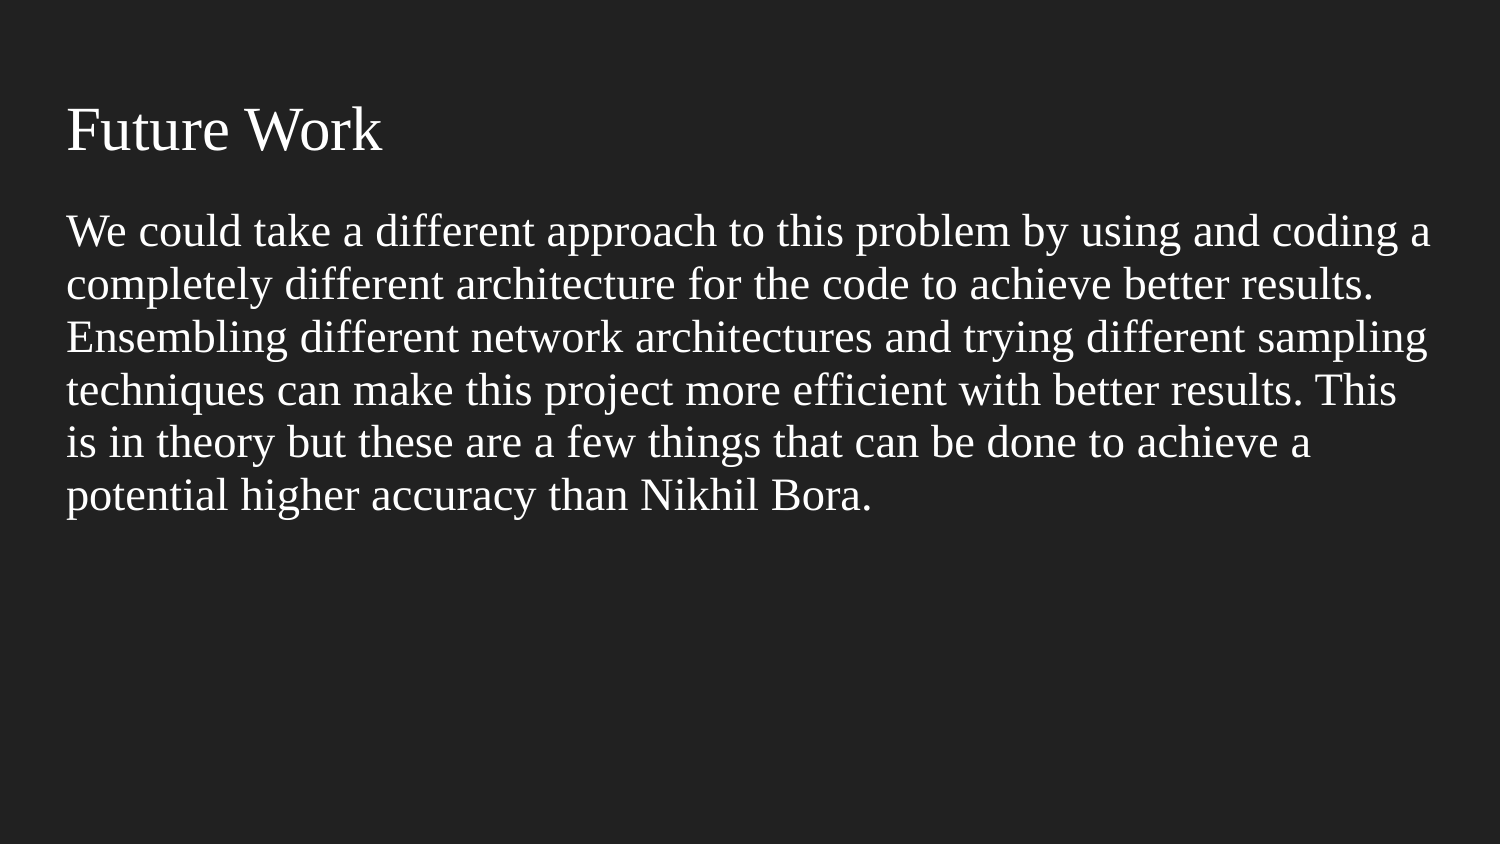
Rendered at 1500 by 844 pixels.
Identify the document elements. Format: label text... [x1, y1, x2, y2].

list We could take a different approach to this problem by using and coding a completely different architecture for the code to achieve better results. Ensembling different network architectures and trying different sampling techniques can make this project more efficient with better results. This is in theory but these are a few things that can be done to achieve a potential higher accuracy than Nikhil Bora. [51, 189, 1449, 752]
title Future Work [51, 72, 1449, 167]
